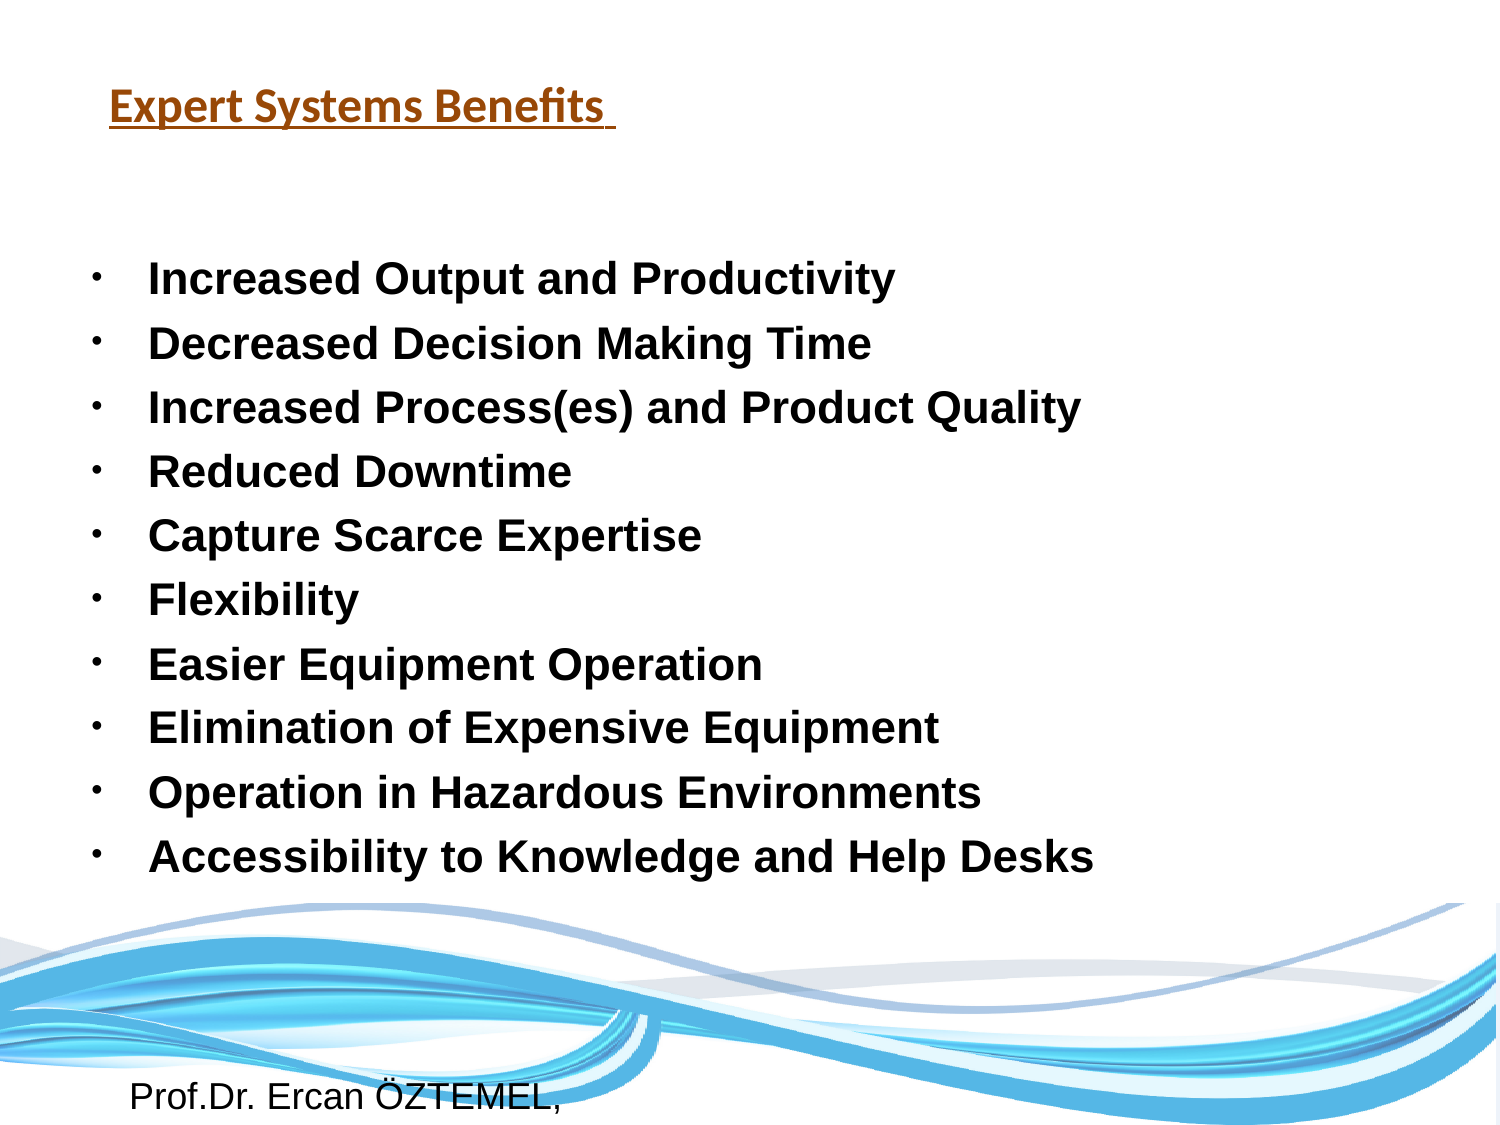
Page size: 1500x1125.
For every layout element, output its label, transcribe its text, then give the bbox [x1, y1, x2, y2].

text_box Increased Output and Productivity Decreased Decision Making Time Increased Process(es) and Product Quality Reduced Downtime Capture Scarce Expertise Flexibility Easier Equipment Operation Elimination of Expensive Equipment Operation in Hazardous Environments Accessibility to Knowledge and Help Desks [76, 241, 1424, 917]
picture [0, 903, 1500, 1125]
title Expert Systems Benefits [93, 66, 1370, 138]
